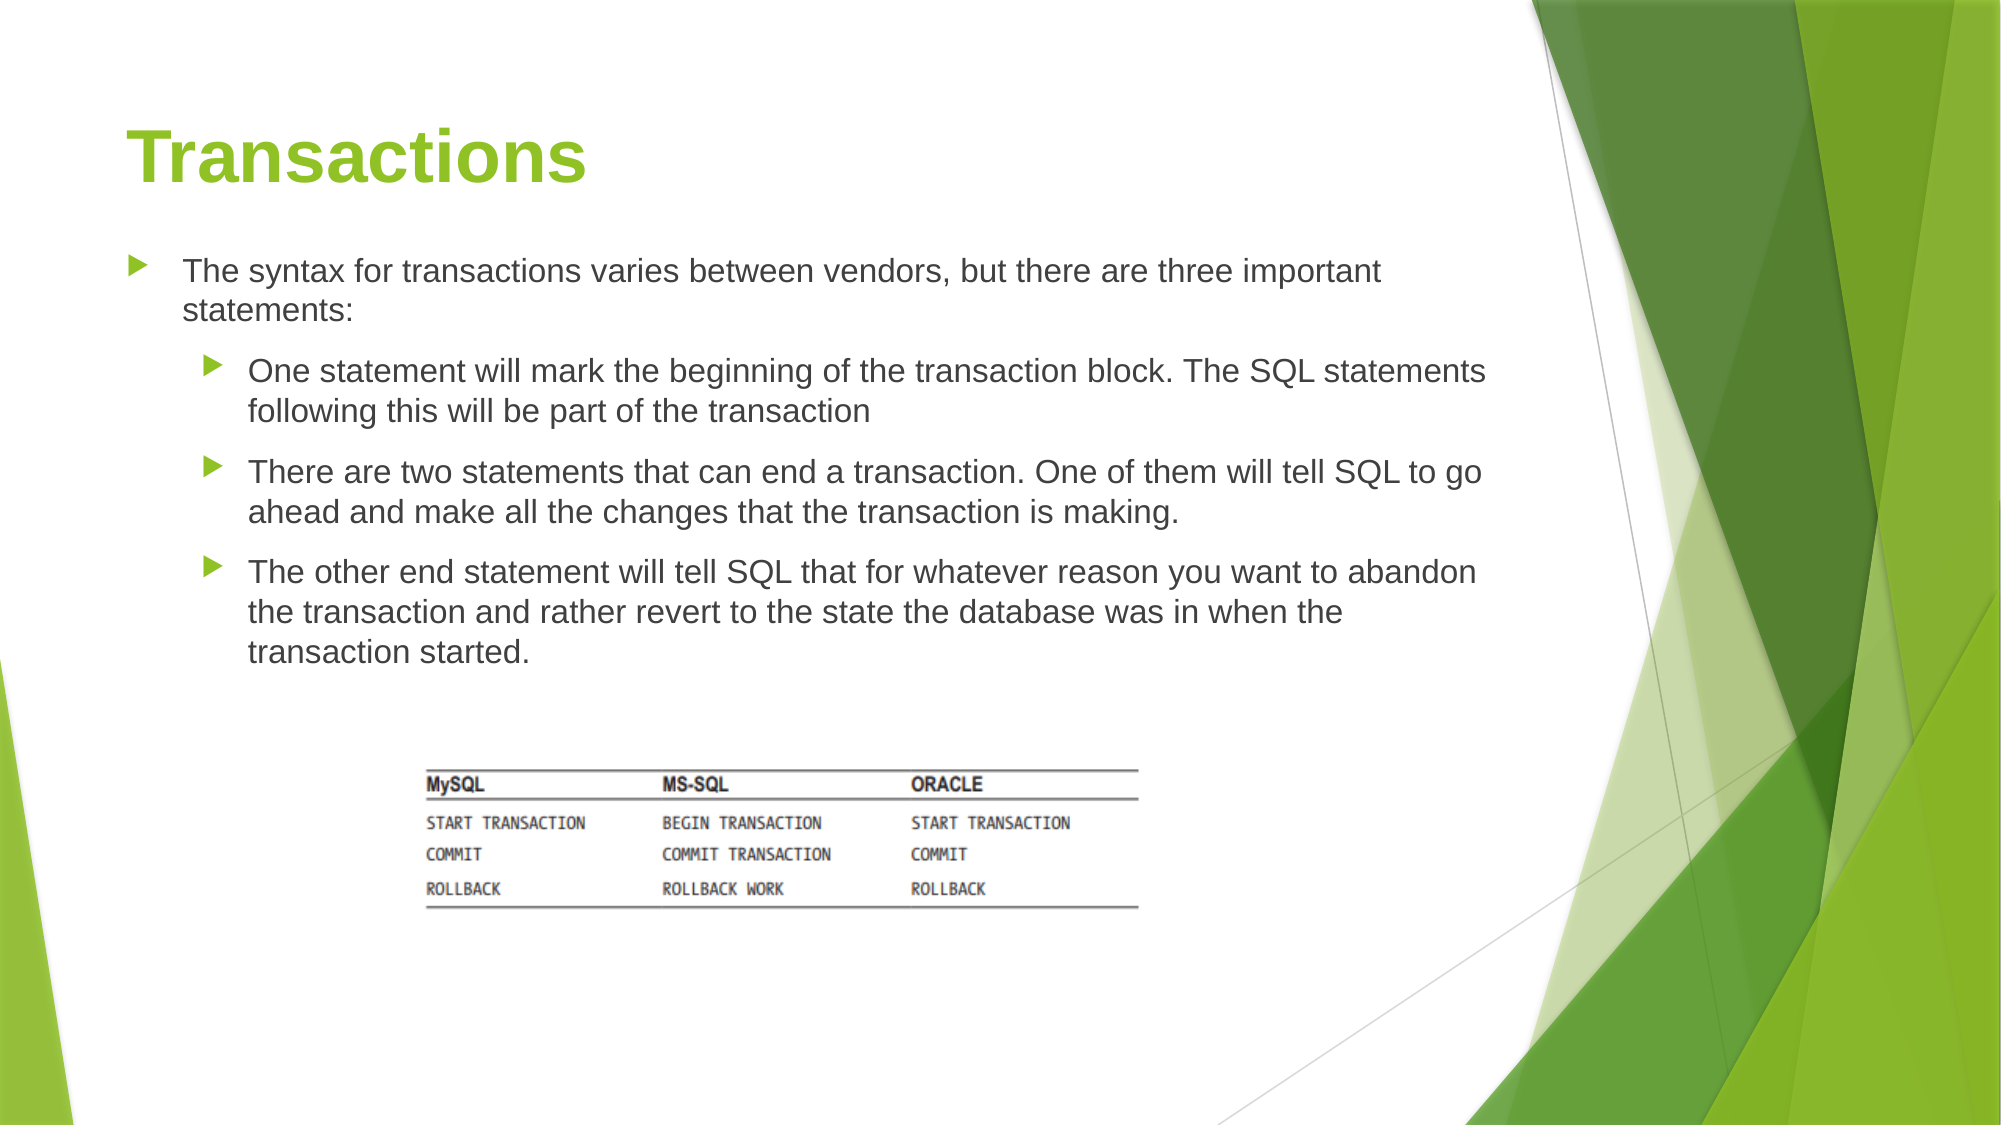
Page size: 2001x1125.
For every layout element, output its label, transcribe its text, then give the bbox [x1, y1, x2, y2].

picture [412, 753, 1157, 923]
list The syntax for transactions varies between vendors, but there are three important statements: One statement will mark the beginning of the transaction block. The SQL statements following this will be part of the transaction There are two statements that can end a transaction. One of them will tell SQL to go ahead and make all the changes that the transaction is making. The other end statement will tell SQL that for whatever reason you want to abandon the transaction and rather revert to the state the database was in when the transaction started. [111, 241, 1522, 991]
title Transactions [111, 99, 1522, 213]
